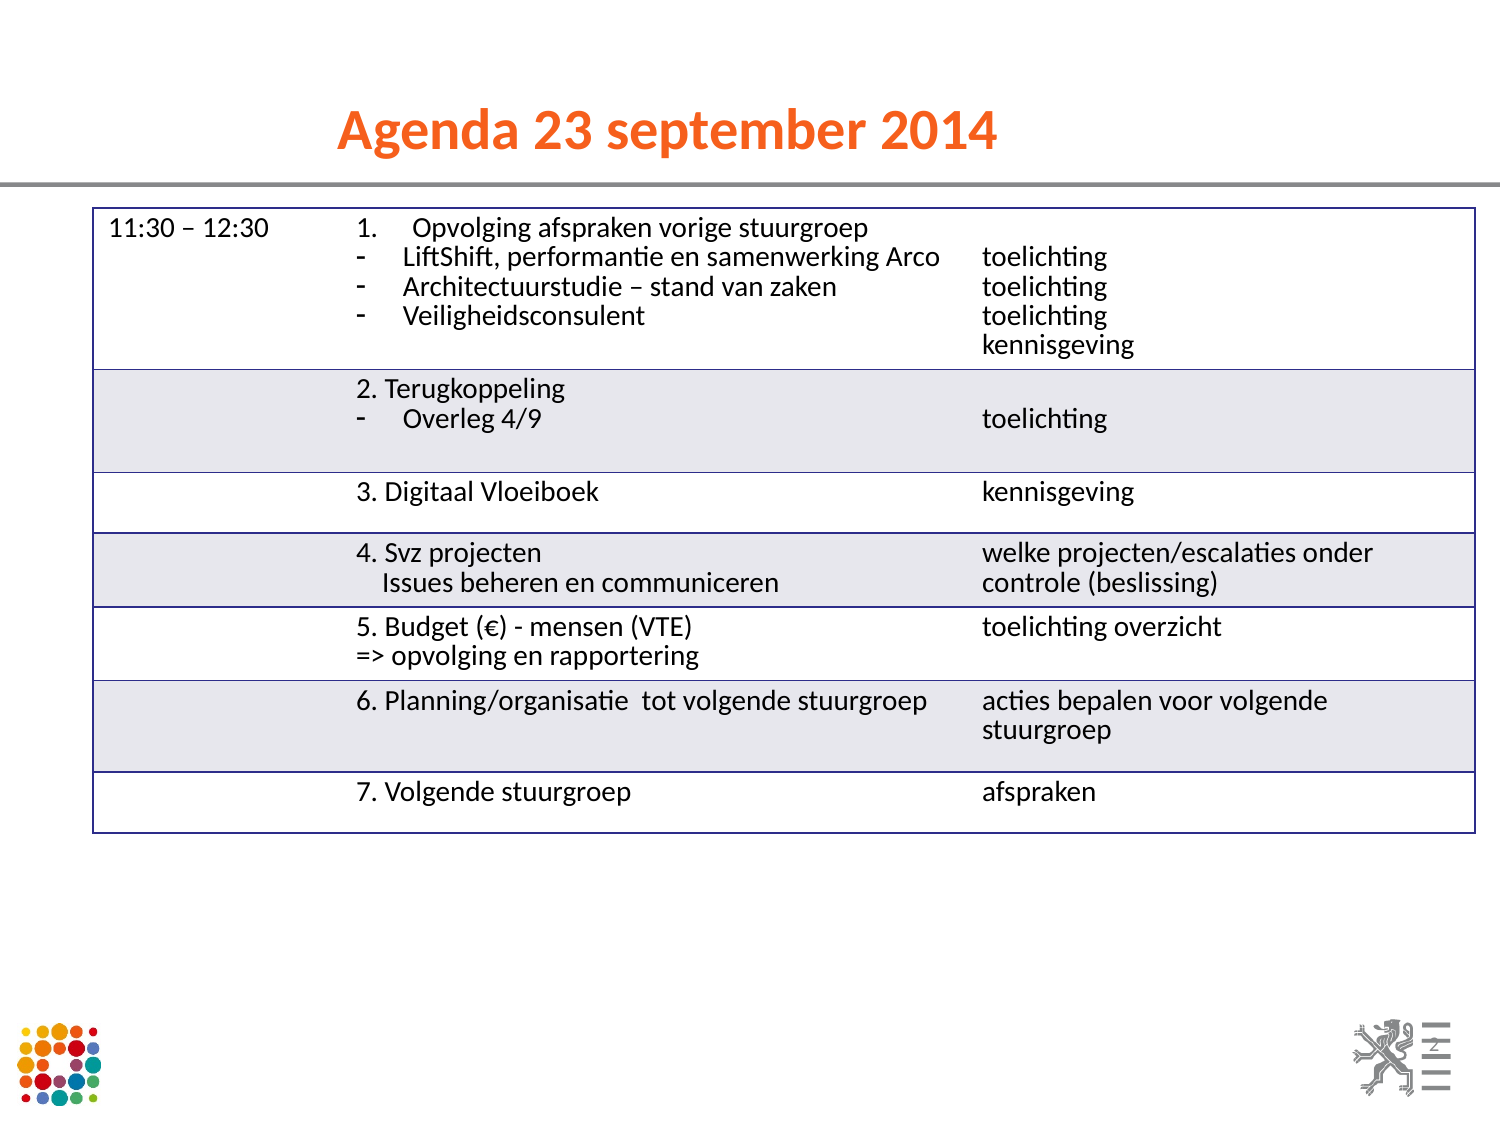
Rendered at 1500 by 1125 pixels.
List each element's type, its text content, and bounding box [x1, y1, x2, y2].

table_cell [94, 473, 341, 532]
table_cell 4. Svz projecten Issues beheren en communiceren [341, 534, 967, 606]
slide_number 2 [1104, 1023, 1455, 1102]
table_cell 3. Digitaal Vloeiboek [341, 473, 967, 532]
table_cell welke projecten/escalaties onder controle (beslissing) [967, 534, 1474, 606]
table_cell kennisgeving [967, 473, 1474, 532]
picture [1352, 1019, 1451, 1023]
picture [17, 1023, 101, 1106]
table_cell toelichting [967, 370, 1474, 472]
table_header Opvolging afspraken vorige stuurgroep LiftShift, performantie en samenwerking Arco Architectuurstudie – stand van zaken Veiligheidsconsulent [341, 209, 967, 369]
table_cell acties bepalen voor volgende stuurgroep [967, 681, 1474, 771]
table_cell [94, 608, 341, 680]
title Agenda 23 september 2014 [41, 92, 1296, 161]
table_cell toelichting overzicht [967, 608, 1474, 680]
table_cell 7. Volgende stuurgroep [341, 773, 967, 832]
table_cell 5. Budget (€) - mensen (VTE) => opvolging en rapportering [341, 608, 967, 680]
table_cell afspraken [967, 773, 1474, 832]
table_cell [94, 681, 341, 771]
table_cell [94, 773, 341, 832]
table_cell 2. Terugkoppeling Overleg 4/9 [341, 370, 967, 472]
table_header toelichting toelichting toelichting kennisgeving [967, 209, 1474, 369]
table_header 11:30 – 12:30 [94, 209, 341, 369]
table_cell [94, 370, 341, 472]
table_cell 6. Planning/organisatie tot volgende stuurgroep [341, 681, 967, 771]
table_cell [94, 534, 341, 606]
